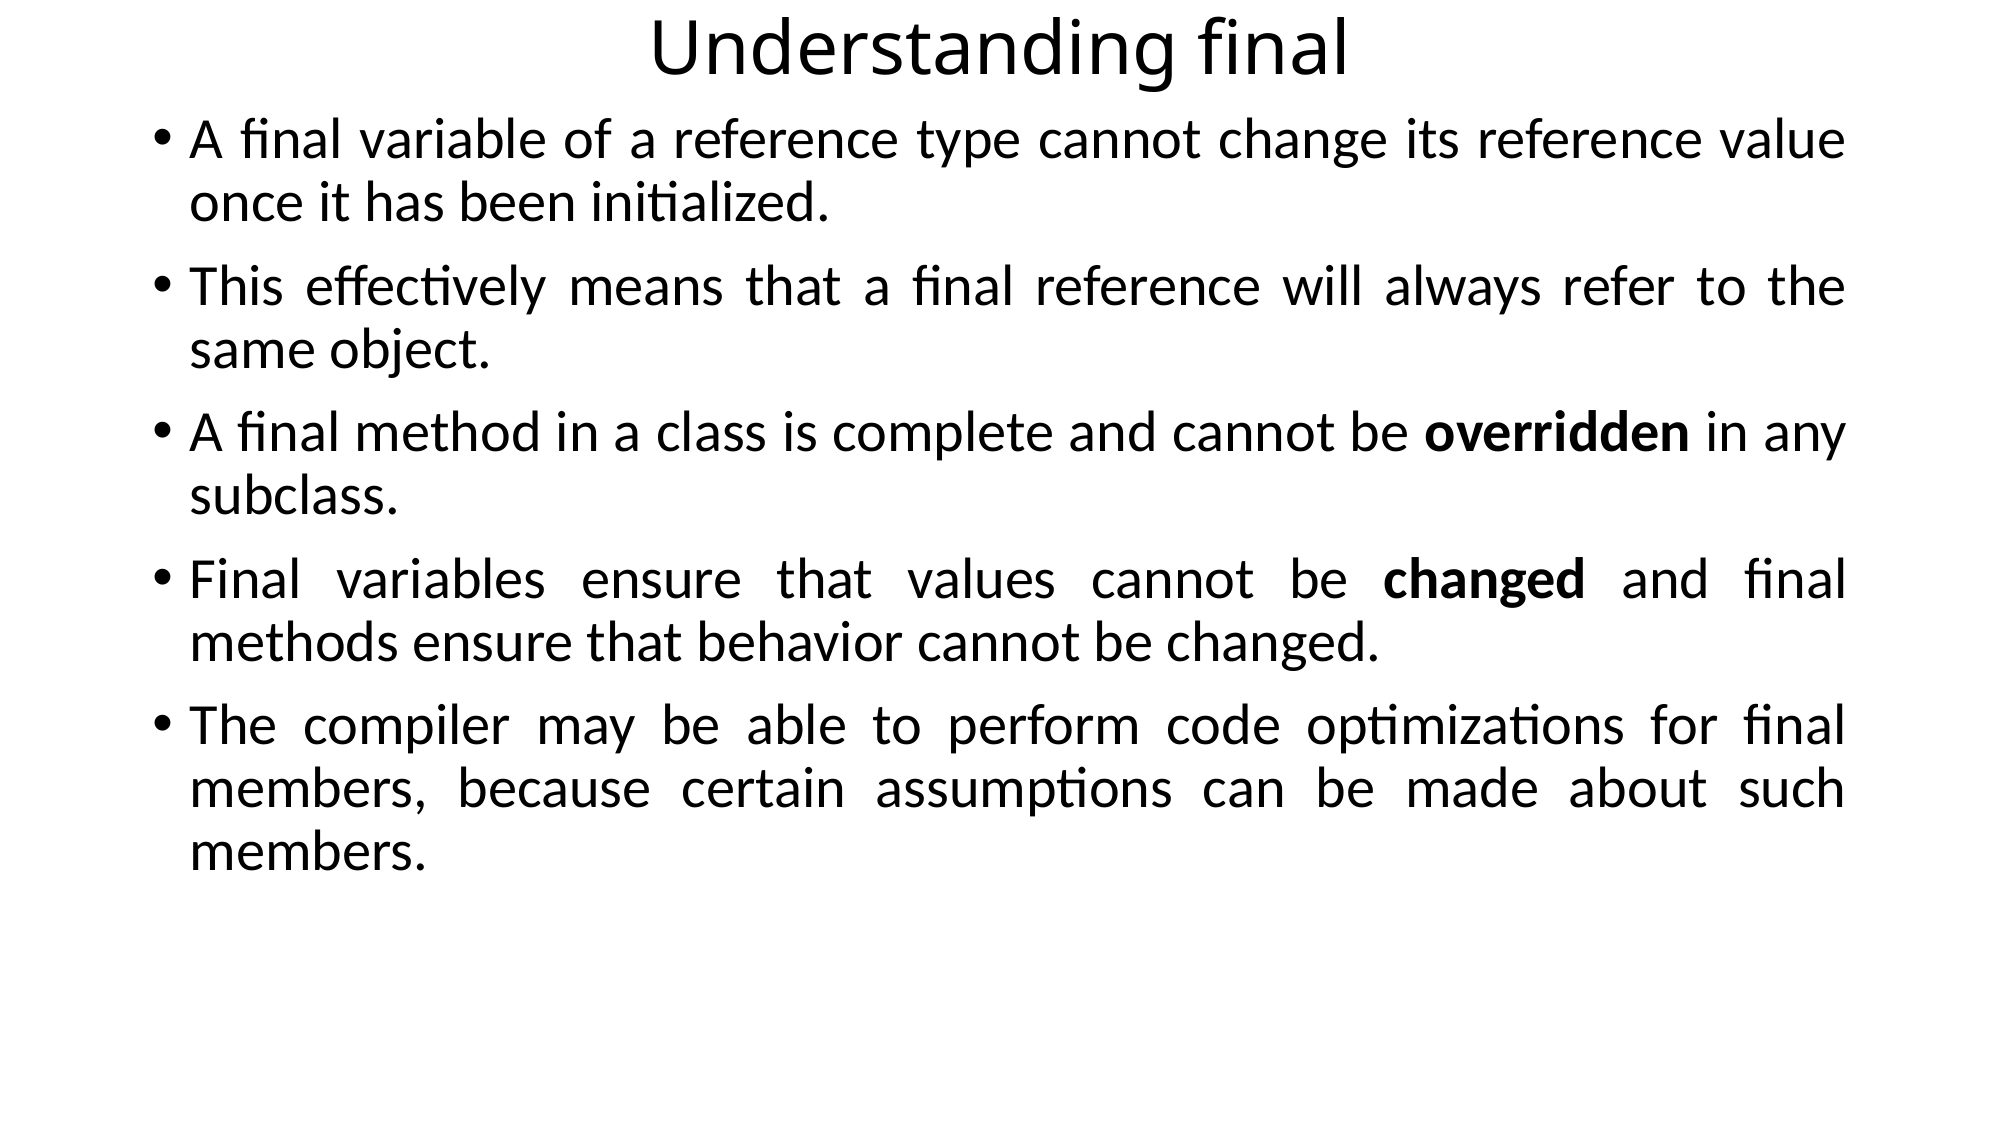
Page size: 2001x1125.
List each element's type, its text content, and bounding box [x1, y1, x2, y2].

list A final variable of a reference type cannot change its reference value once it has been initialized. This effectively means that a final reference will always refer to the same object. A final method in a class is complete and cannot be overridden in any subclass. Final variables ensure that values cannot be changed and final methods ensure that behavior cannot be changed. The compiler may be able to perform code optimizations for final members, because certain assumptions can be made about such members. [137, 101, 1863, 1099]
title Understanding final [137, 0, 1863, 101]
